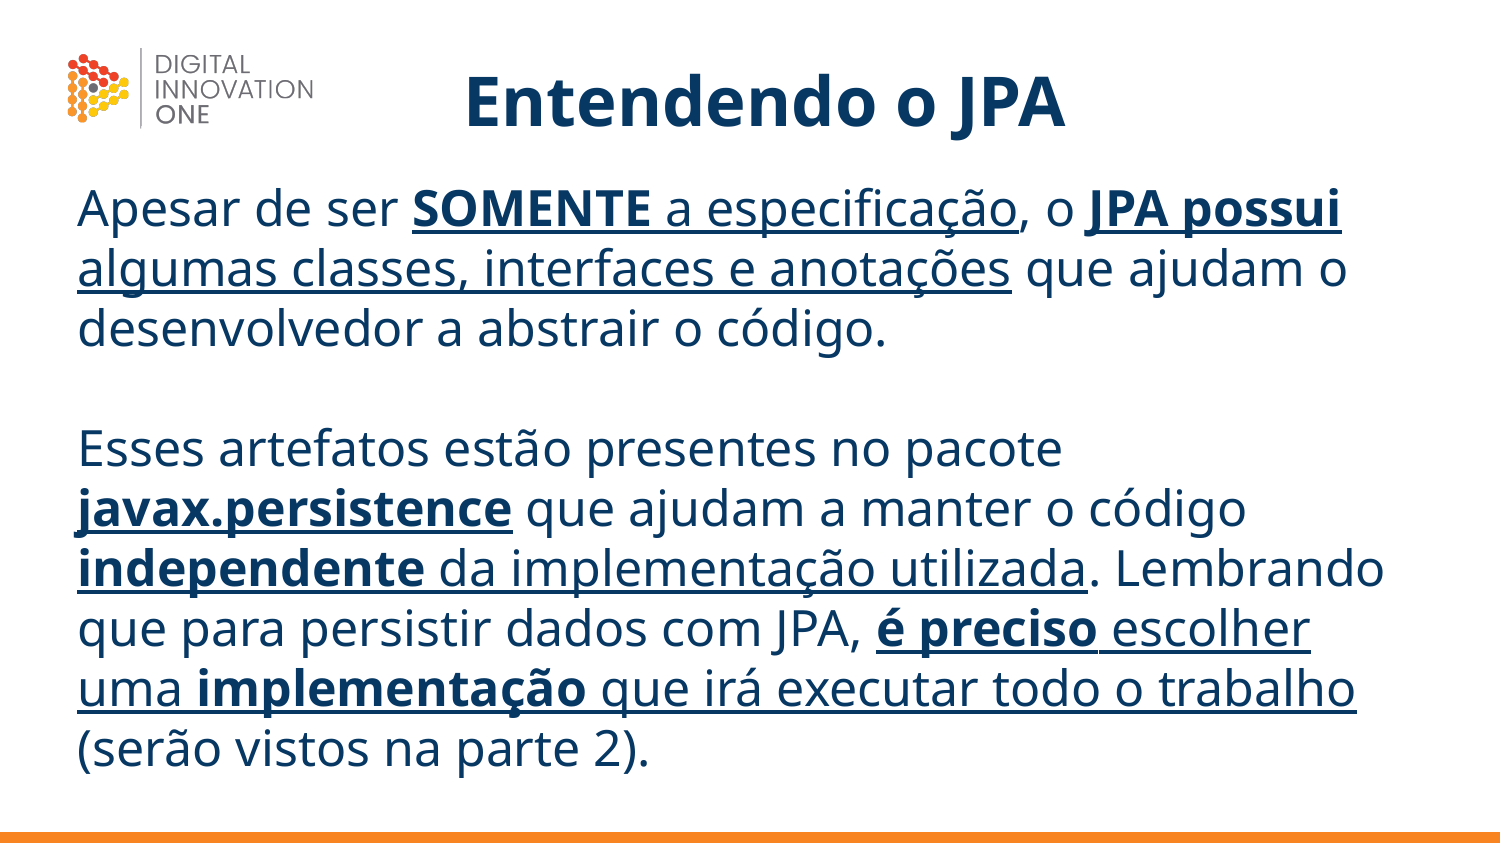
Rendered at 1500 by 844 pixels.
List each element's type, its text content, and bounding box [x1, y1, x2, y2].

text_box Entendendo o JPA [51, 50, 1479, 147]
text_box [0, 832, 1500, 843]
text_box Apesar de ser SOMENTE a especificação, o JPA possui algumas classes, interfaces e anotações que ajudam o desenvolvedor a abstrair o código. Esses artefatos estão presentes no pacote javax.persistence que ajudam a manter o código independente da implementação utilizada. Lembrando que para persistir dados com JPA, é preciso escolher uma implementação que irá executar todo o trabalho (serão vistos na parte 2). [50, 161, 1441, 662]
picture [50, 39, 330, 137]
